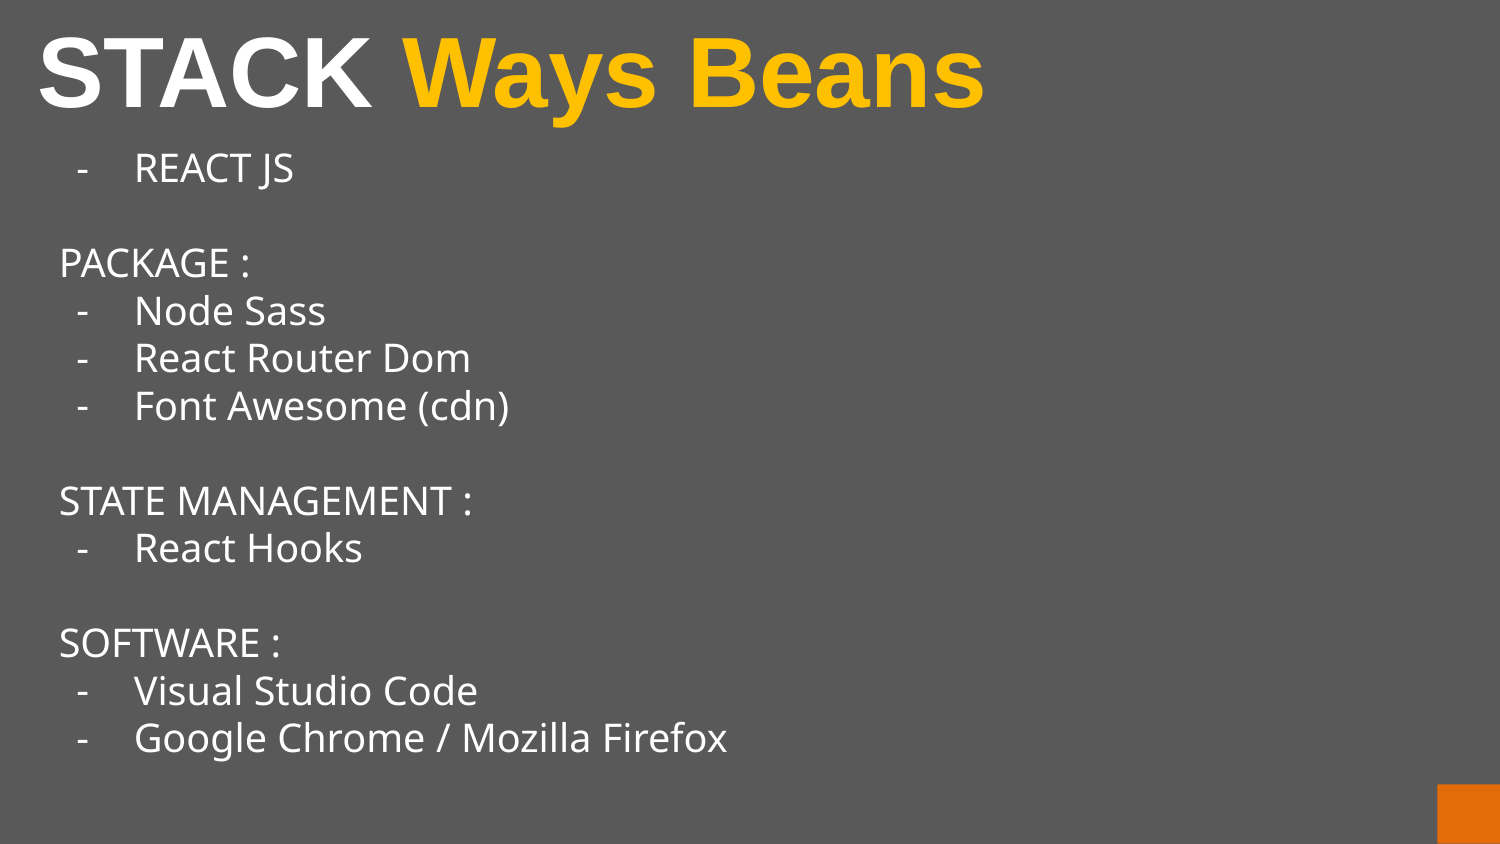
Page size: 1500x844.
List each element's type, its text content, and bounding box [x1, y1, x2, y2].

text_box [1437, 784, 1500, 844]
text_box REACT JS PACKAGE : Node Sass React Router Dom Font Awesome (cdn) STATE MANAGEMENT : React Hooks SOFTWARE : Visual Studio Code Google Chrome / Mozilla Firefox [43, 128, 795, 814]
text_box STACK Ways Beans [22, 0, 1500, 135]
